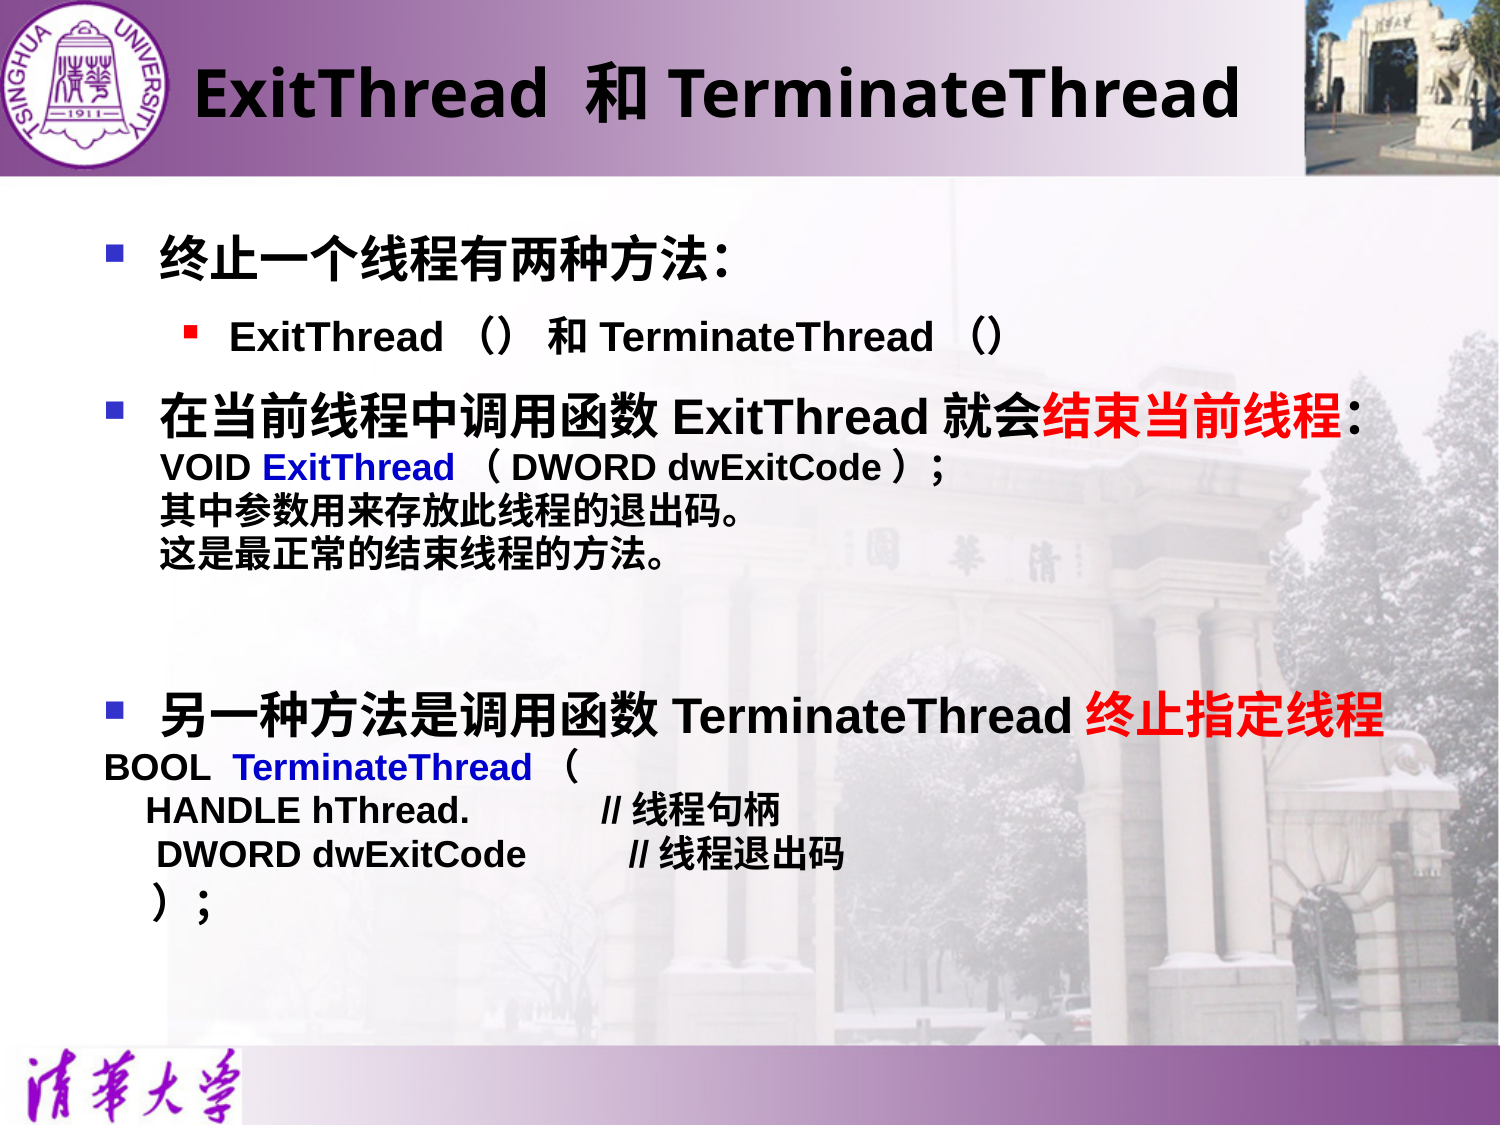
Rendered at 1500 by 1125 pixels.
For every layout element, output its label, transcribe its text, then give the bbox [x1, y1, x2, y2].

title ExitThread 和TerminateThread [177, 0, 1353, 139]
list 终止一个线程有两种方法： ExitThread（） 和TerminateThread（） 在当前线程中调用函数ExitThread就会结束当前线程： VOID ExitThread（DWORD dwExitCode）； 其中参数用来存放此线程的退出码。 这是最正常的结束线程的方法。 另一种方法是调用函数TerminateThread终止指定线程 BOOL TerminateThread（ HANDLE hThread. //线程句柄 DWORD dwExitCode //线程退出码 ）； [88, 207, 1426, 982]
picture [0, 0, 1500, 1125]
